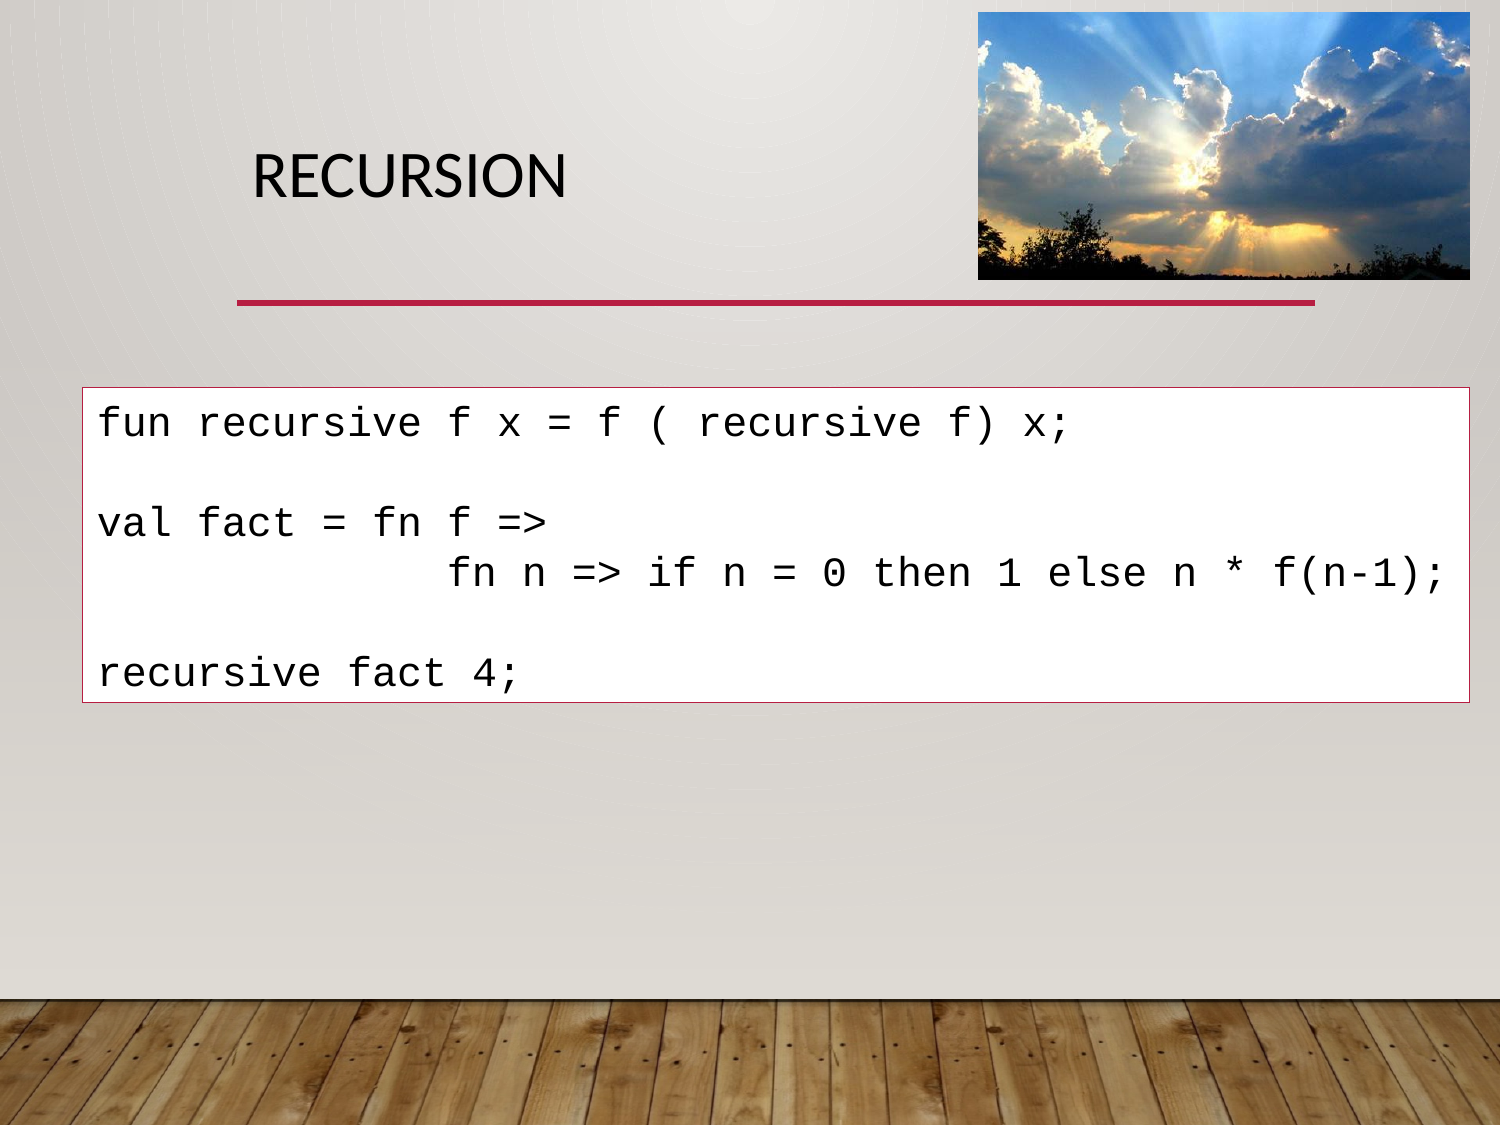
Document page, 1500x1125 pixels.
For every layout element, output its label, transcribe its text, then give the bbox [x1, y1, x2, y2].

picture [0, 999, 1500, 1125]
picture [978, 12, 1470, 280]
title Recursion [236, 131, 1315, 305]
text_box fun recursive f x = f ( recursive f) x; val fact = fn f => fn n => if n = 0 then 1 else n * f(n-1); recursive fact 4; [82, 387, 1470, 703]
